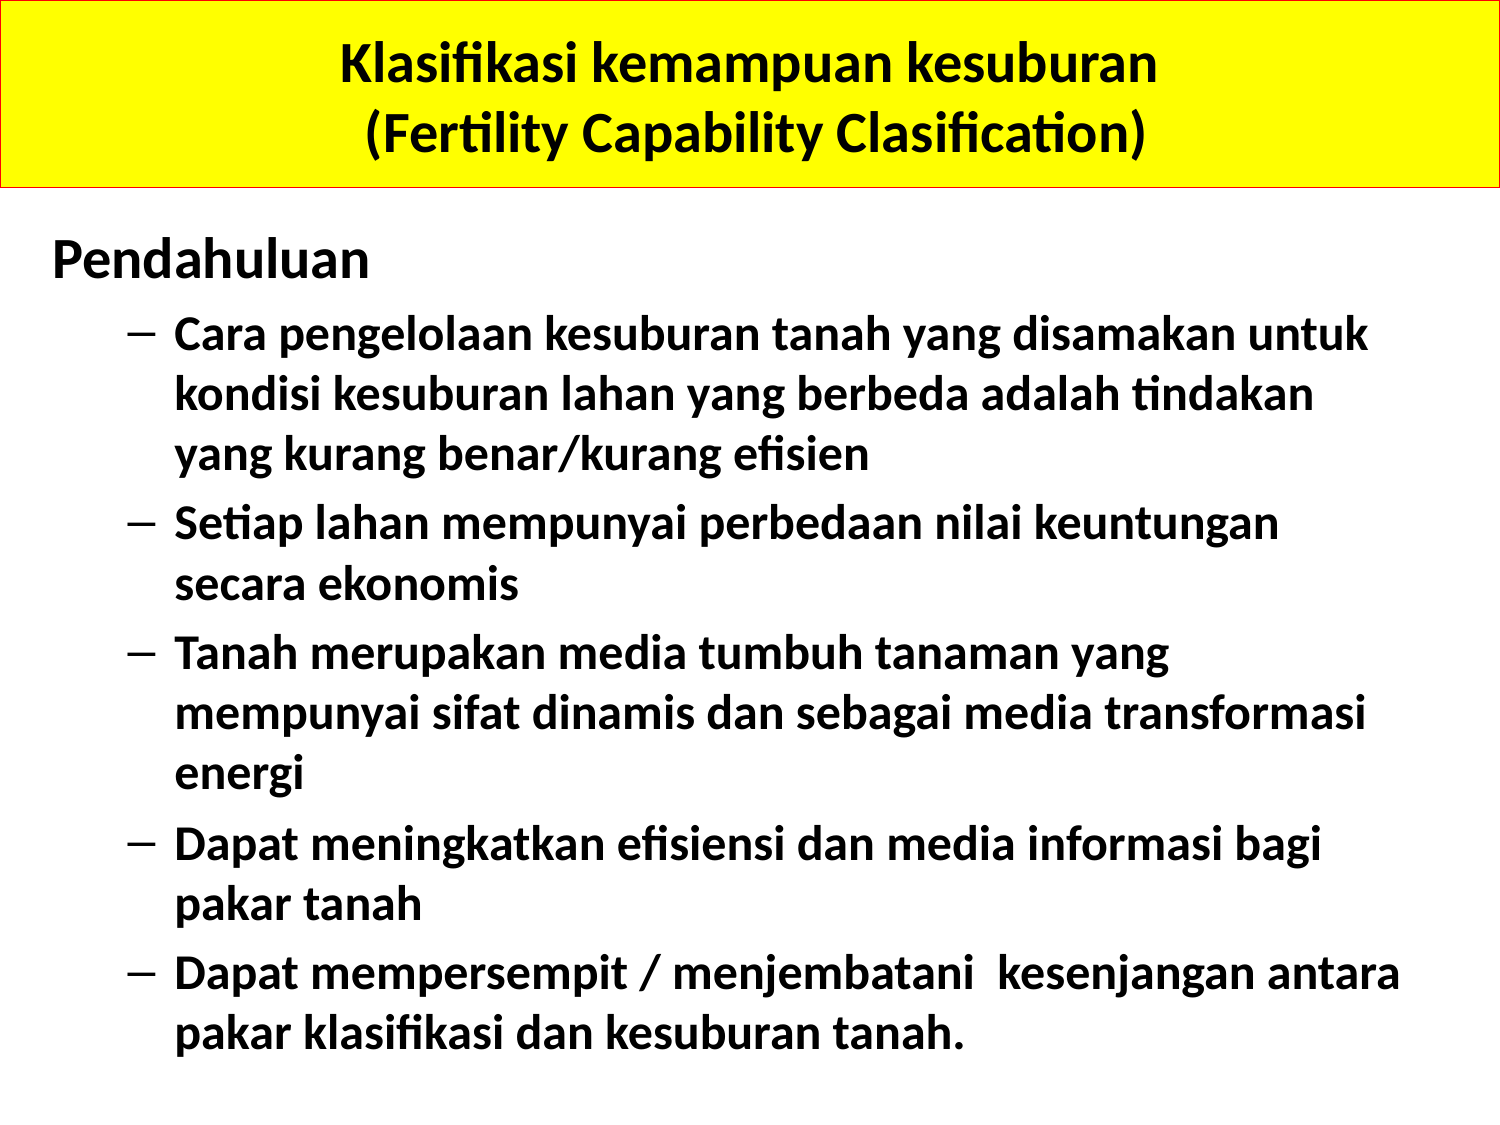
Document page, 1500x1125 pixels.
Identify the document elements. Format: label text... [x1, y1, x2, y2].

title Klasifikasi kemampuan kesuburan (Fertility Capability Clasification) [0, 0, 1500, 188]
list Pendahuluan Cara pengelolaan kesuburan tanah yang disamakan untuk kondisi kesuburan lahan yang berbeda adalah tindakan yang kurang benar/kurang efisien Setiap lahan mempunyai perbedaan nilai keuntungan secara ekonomis Tanah merupakan media tumbuh tanaman yang mempunyai sifat dinamis dan sebagai media transformasi energi Dapat meningkatkan efisiensi dan media informasi bagi pakar tanah Dapat mempersempit / menjembatani kesenjangan antara pakar klasifikasi dan kesuburan tanah. [37, 212, 1438, 1076]
